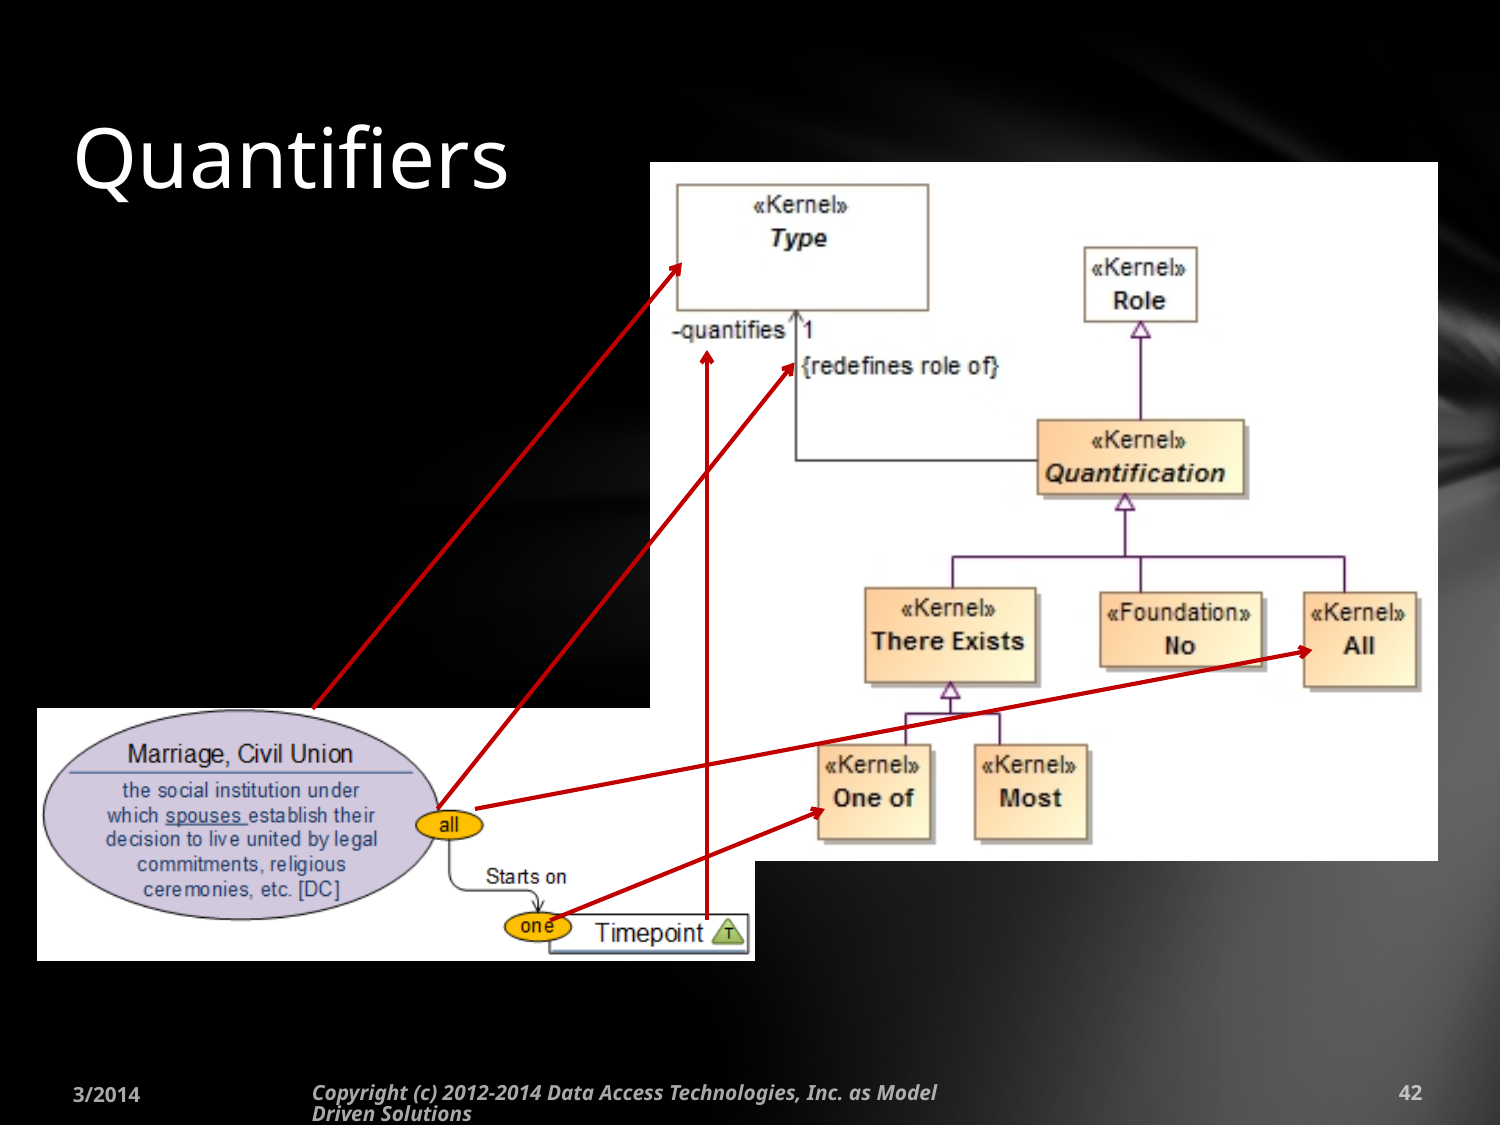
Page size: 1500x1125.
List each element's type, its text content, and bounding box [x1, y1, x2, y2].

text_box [437, 362, 795, 810]
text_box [801, 649, 1313, 810]
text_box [549, 822, 701, 921]
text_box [713, 808, 826, 921]
picture [37, 708, 755, 961]
slide_number 3/2014 [57, 1073, 296, 1115]
picture [649, 162, 1438, 861]
title Quantifiers [57, 37, 1318, 213]
footer Copyright (c) 2012-2014 Data Access Technologies, Inc. as Model Driven Solutions [296, 1073, 968, 1115]
slide_number 42 [1293, 1073, 1438, 1115]
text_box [312, 262, 683, 710]
